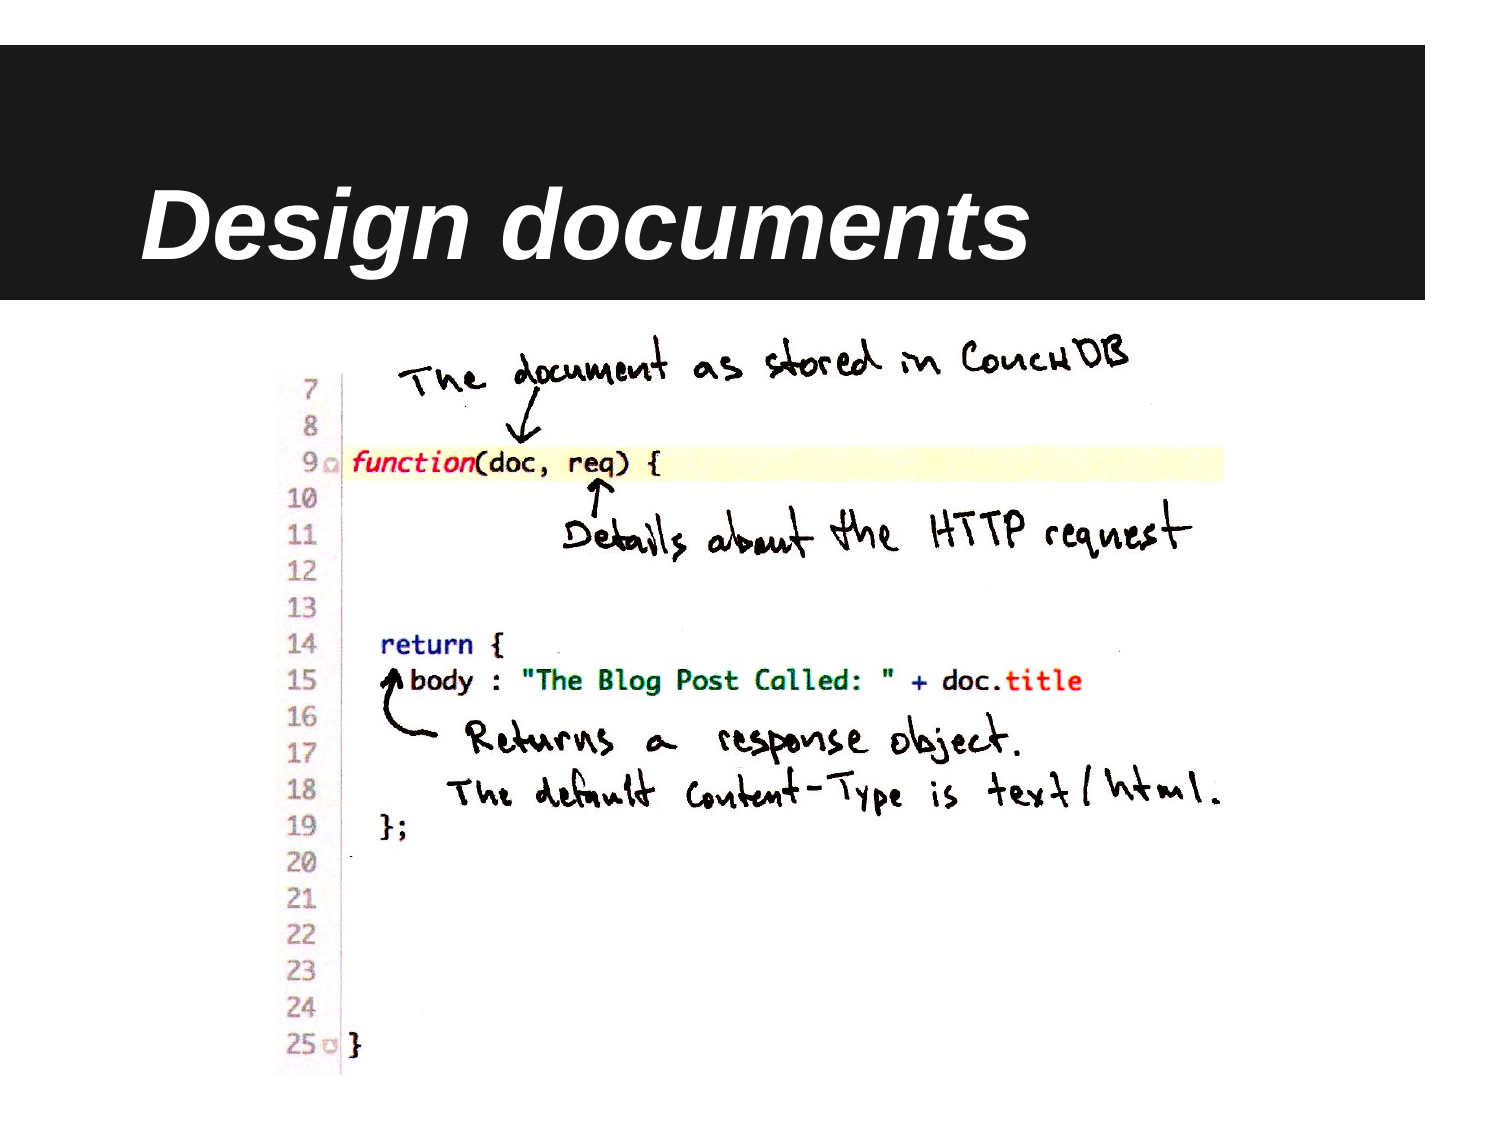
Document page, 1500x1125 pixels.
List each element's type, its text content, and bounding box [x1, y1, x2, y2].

title Design documents [75, 45, 1425, 295]
text_box [275, 326, 1225, 1075]
